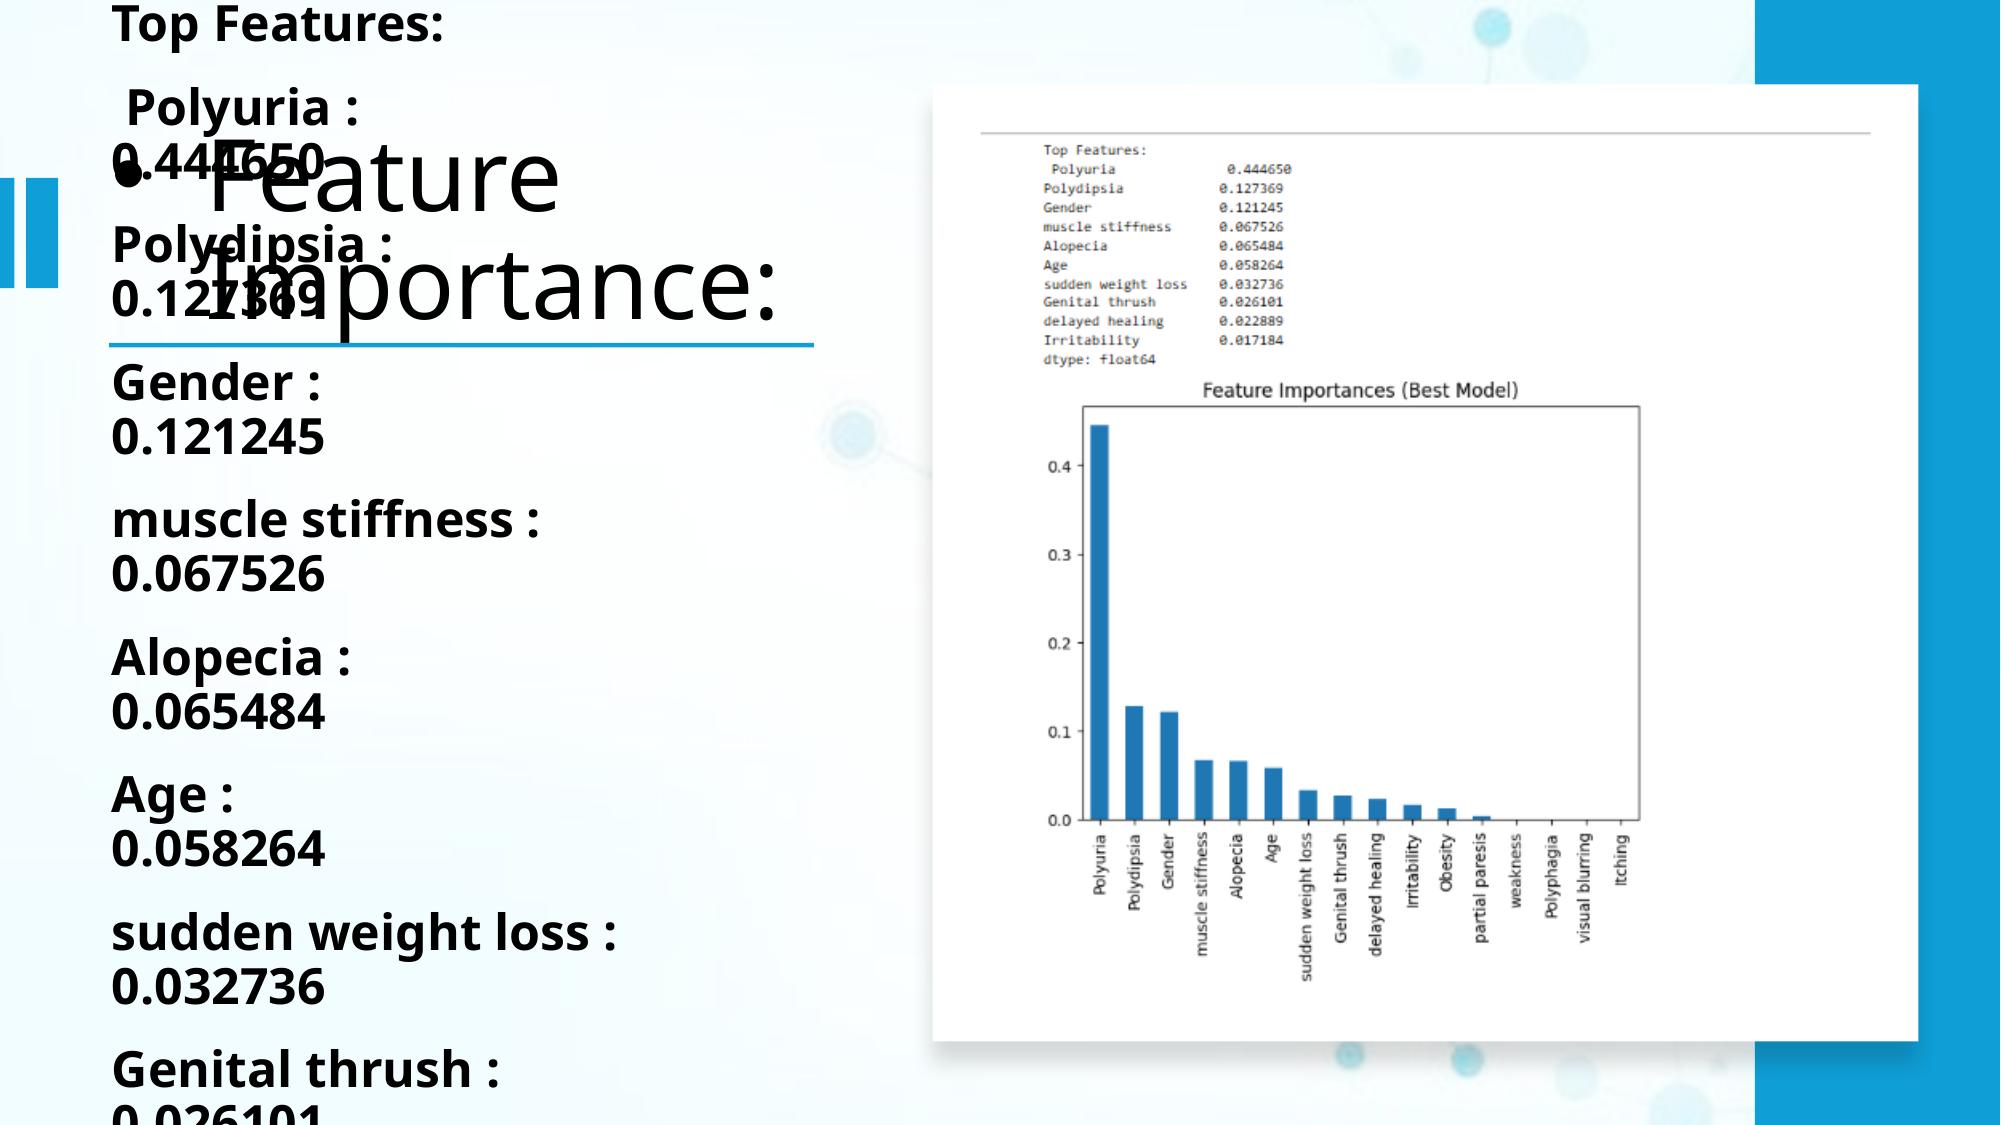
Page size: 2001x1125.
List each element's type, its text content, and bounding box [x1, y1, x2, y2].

text_box [107, 341, 816, 349]
text_box [1753, 0, 2000, 1125]
text_box [0, 0, 1753, 1125]
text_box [0, 177, 59, 289]
picture [980, 130, 1872, 995]
title Feature Importance: [96, 140, 845, 326]
list Top Features: Polyuria : 0.444650 Polydipsia : 0.127369 Gender : 0.121245 muscle stiffness : 0.067526 Alopecia : 0.065484 Age : 0.058264 sudden weight loss : 0.032736 Genital thrush : 0.026101 delayed healing : 0.022889 Irritability : 0.017184 [96, 382, 845, 1036]
text_box [931, 83, 1920, 1043]
